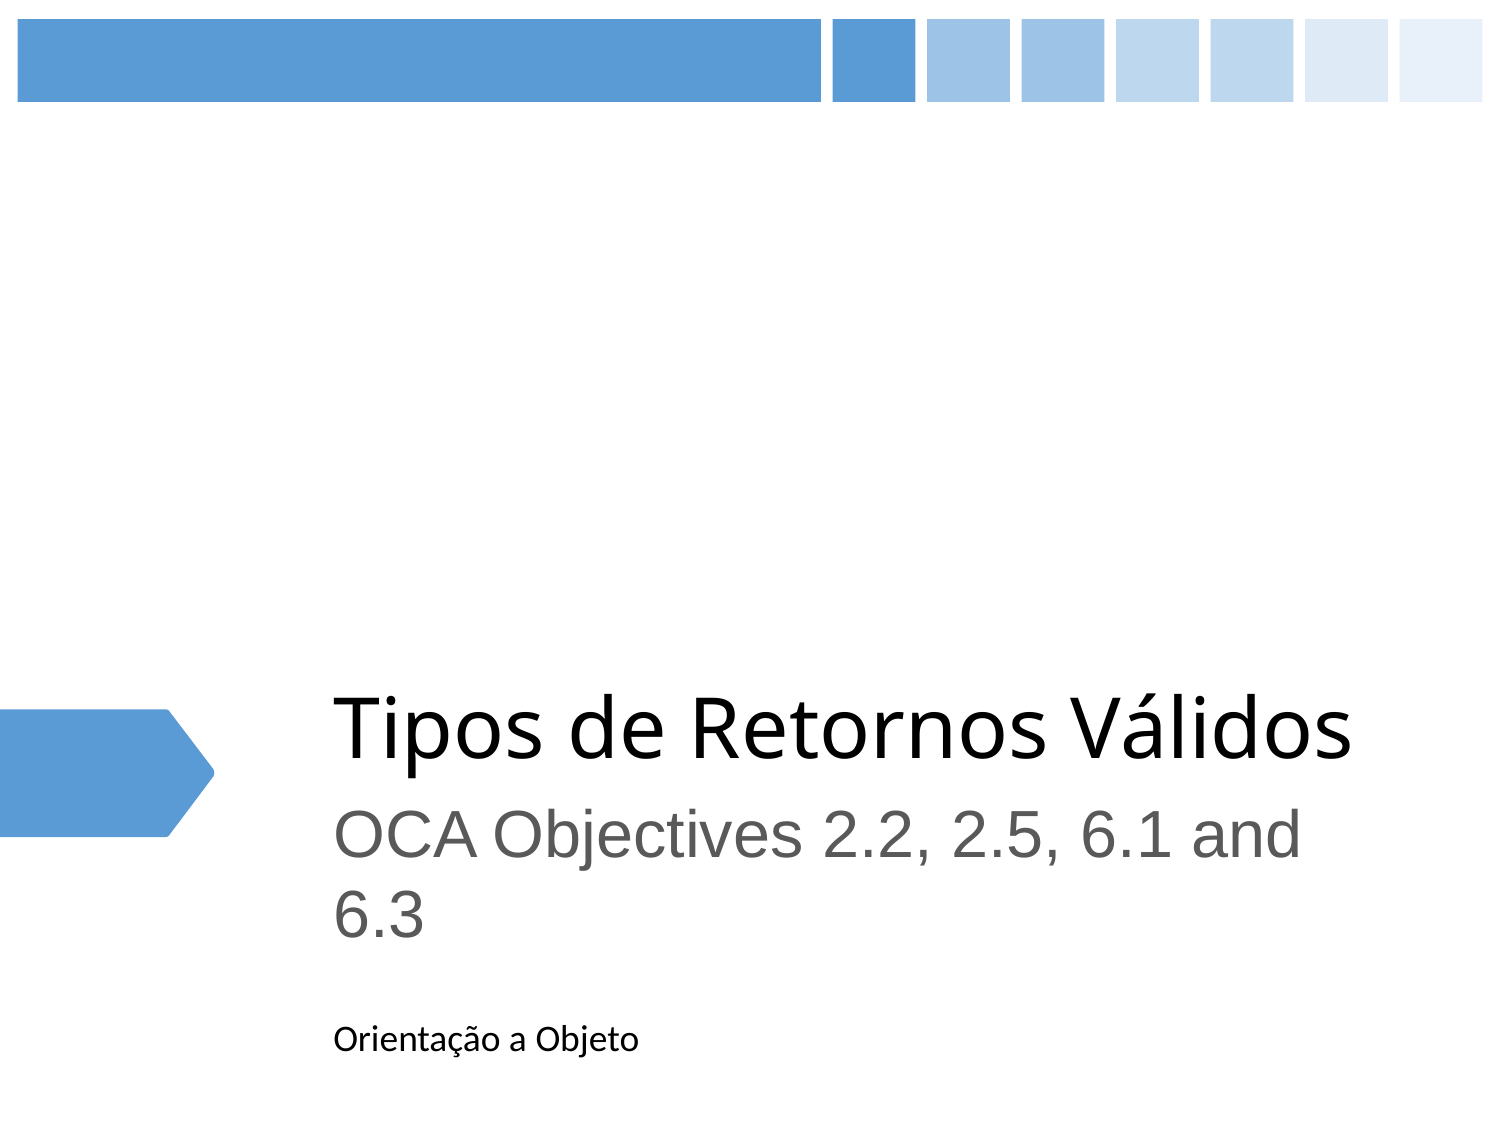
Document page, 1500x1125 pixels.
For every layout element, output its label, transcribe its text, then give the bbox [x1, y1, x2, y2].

footer Orientação a Objeto [318, 1006, 1256, 1067]
subtitle OCA Objectives 2.2, 2.5, 6.1 and 6.3 [318, 783, 1416, 969]
title Tipos de Retornos Válidos [318, 412, 1416, 783]
